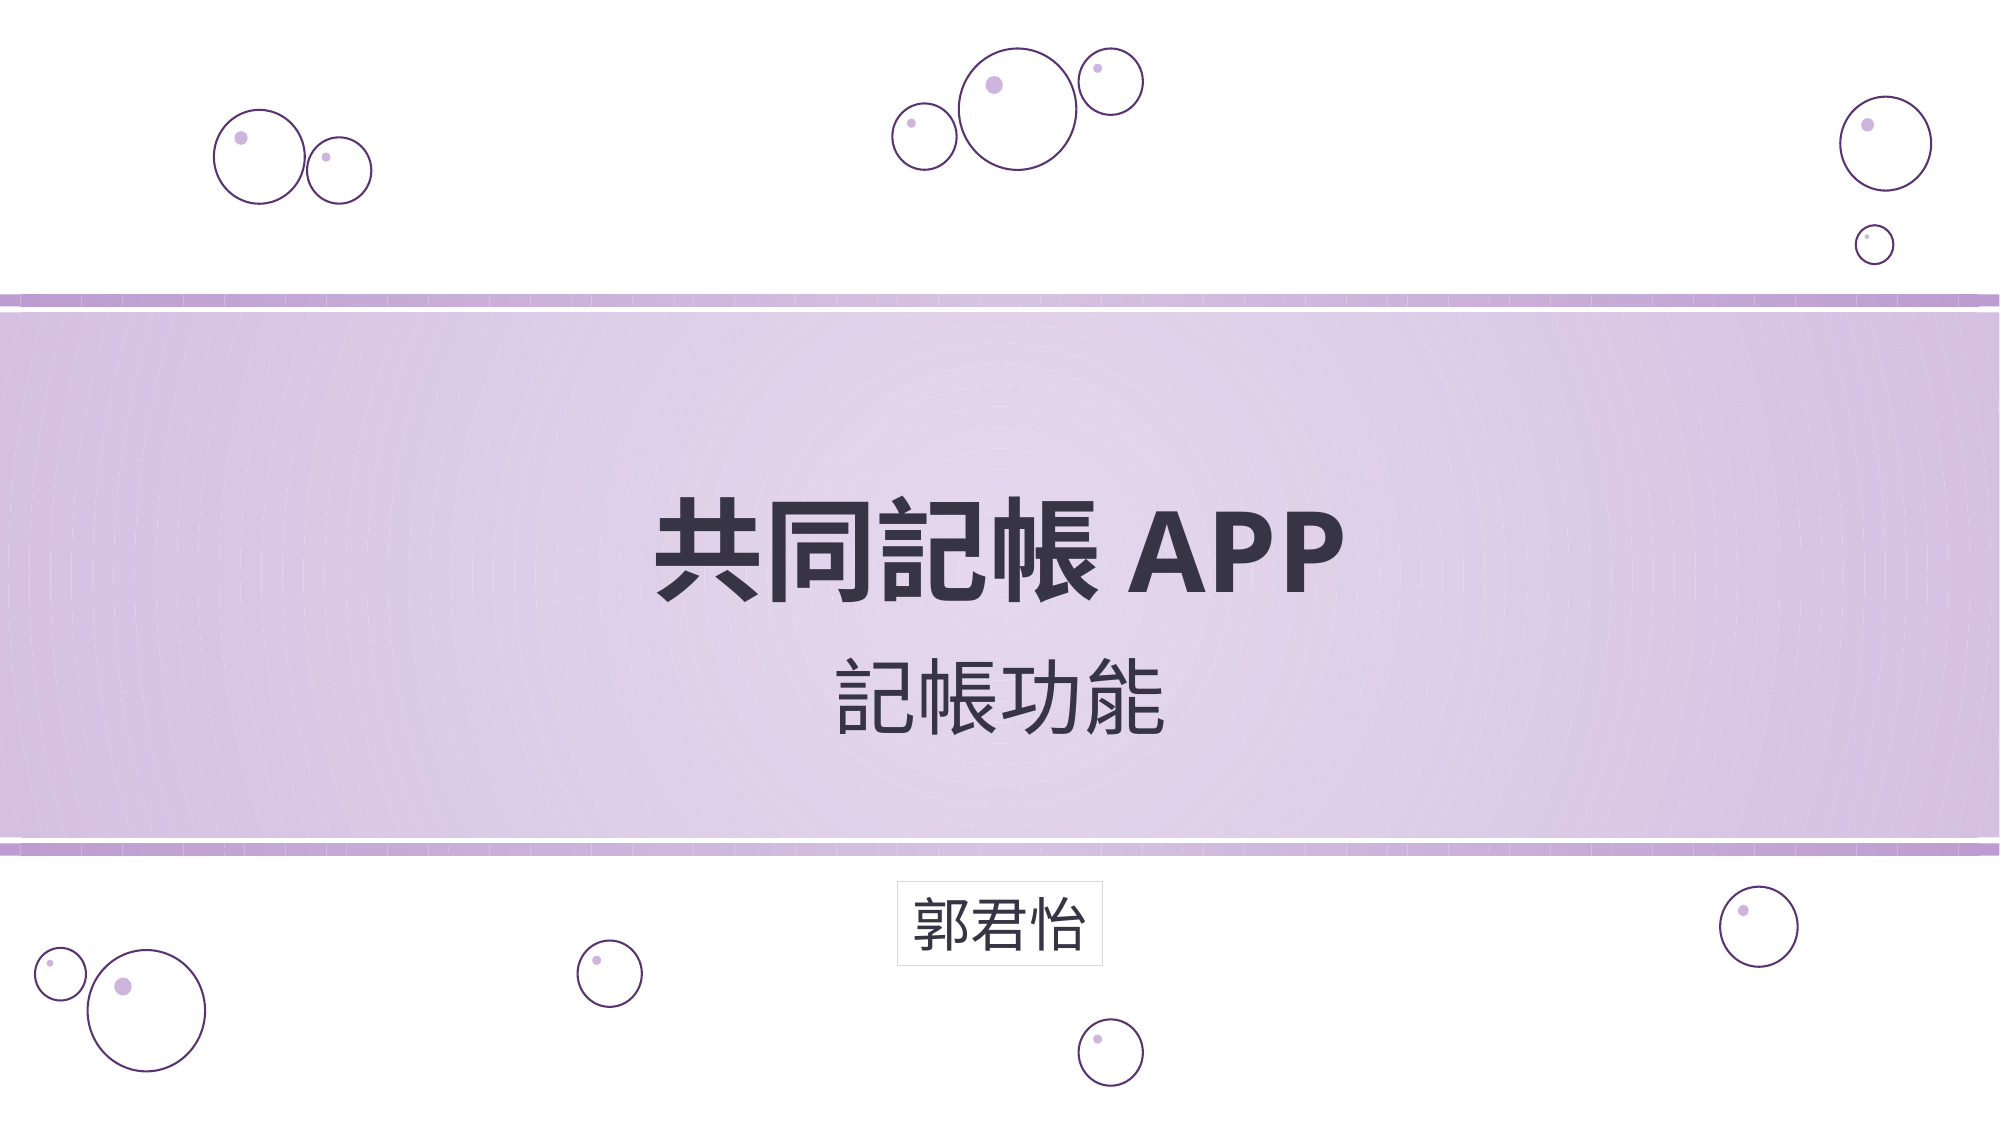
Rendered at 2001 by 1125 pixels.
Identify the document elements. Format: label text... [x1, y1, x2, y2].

title 共同記帳APP [212, 341, 1788, 624]
subtitle 記帳功能 [212, 649, 1788, 800]
text_box 郭君怡 [897, 881, 1103, 966]
